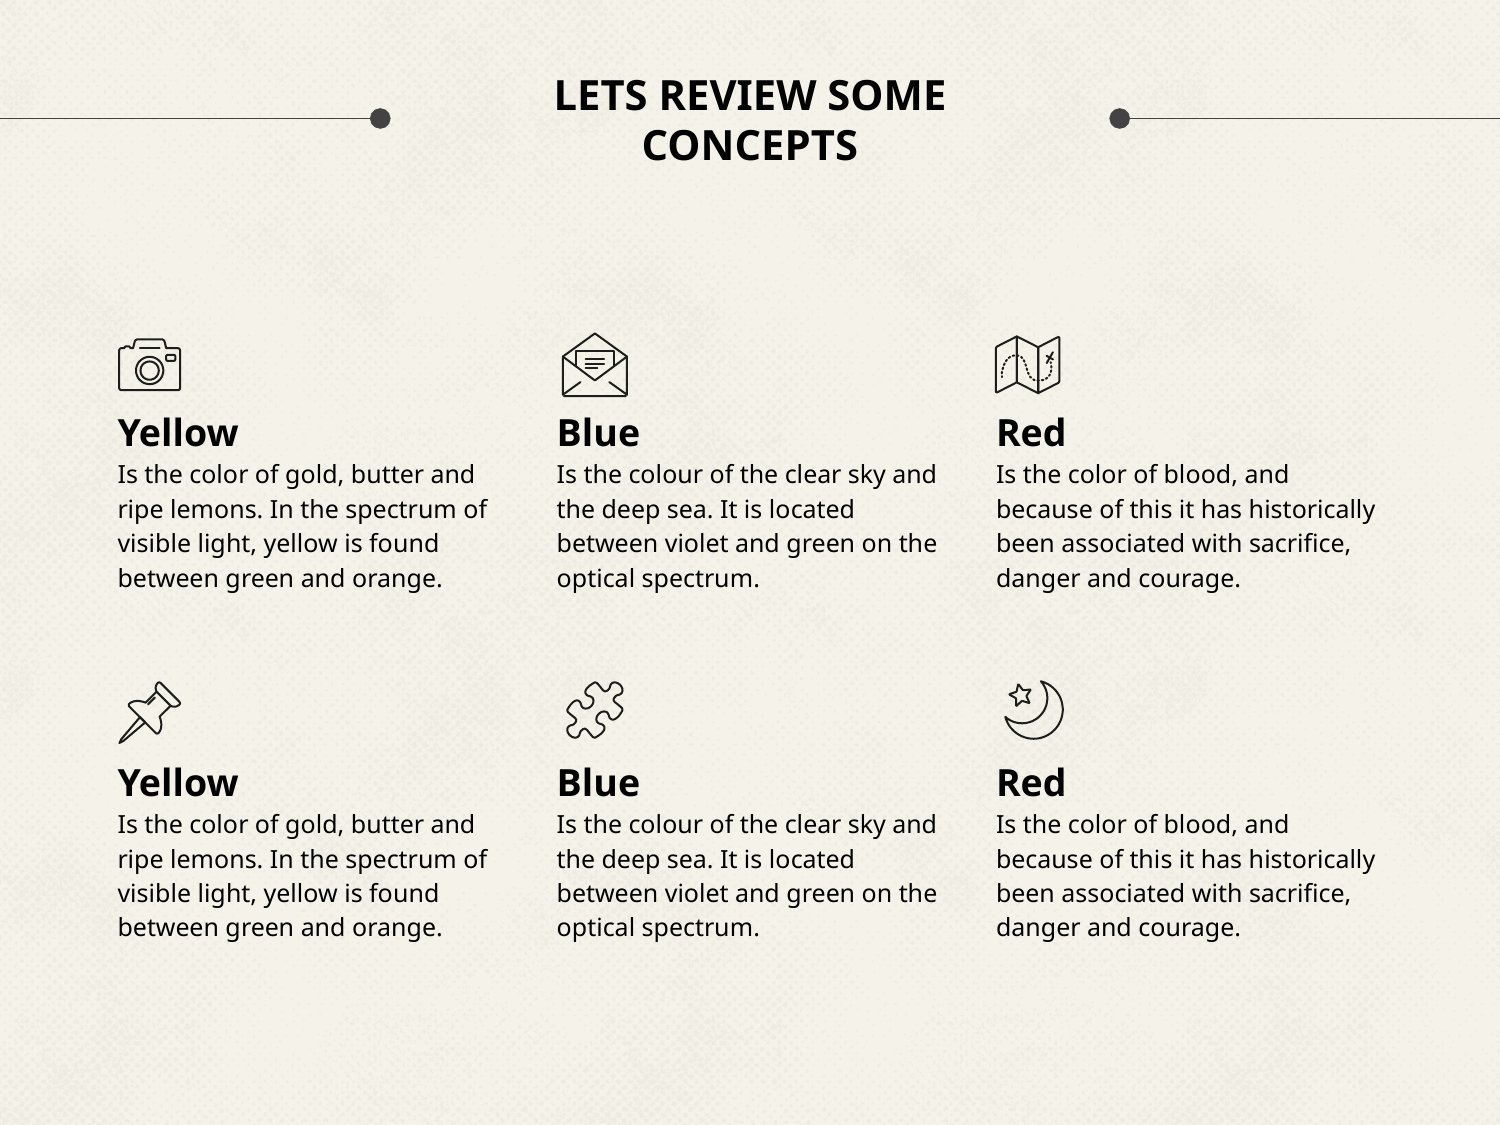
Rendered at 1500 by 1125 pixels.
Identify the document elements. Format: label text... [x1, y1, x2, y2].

list Red Is the color of blood, and because of this it has historically been associated with sacrifice, danger and courage. [981, 737, 1399, 1023]
list Yellow Is the color of gold, butter and ripe lemons. In the spectrum of visible light, yellow is found between green and orange. [102, 387, 521, 673]
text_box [119, 682, 181, 744]
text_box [1005, 680, 1063, 739]
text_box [118, 339, 181, 391]
list Red Is the color of blood, and because of this it has historically been associated with sacrifice, danger and courage. [981, 387, 1399, 673]
title LETS REVIEW SOME CONCEPTS [430, 24, 1070, 213]
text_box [995, 336, 1060, 394]
list Yellow Is the color of gold, butter and ripe lemons. In the spectrum of visible light, yellow is found between green and orange. [102, 737, 521, 1023]
list Blue Is the colour of the clear sky and the deep sea. It is located between violet and green on the optical spectrum. [541, 737, 960, 1023]
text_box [562, 333, 628, 397]
picture [0, 0, 1500, 1125]
list Blue Is the colour of the clear sky and the deep sea. It is located between violet and green on the optical spectrum. [541, 387, 960, 673]
